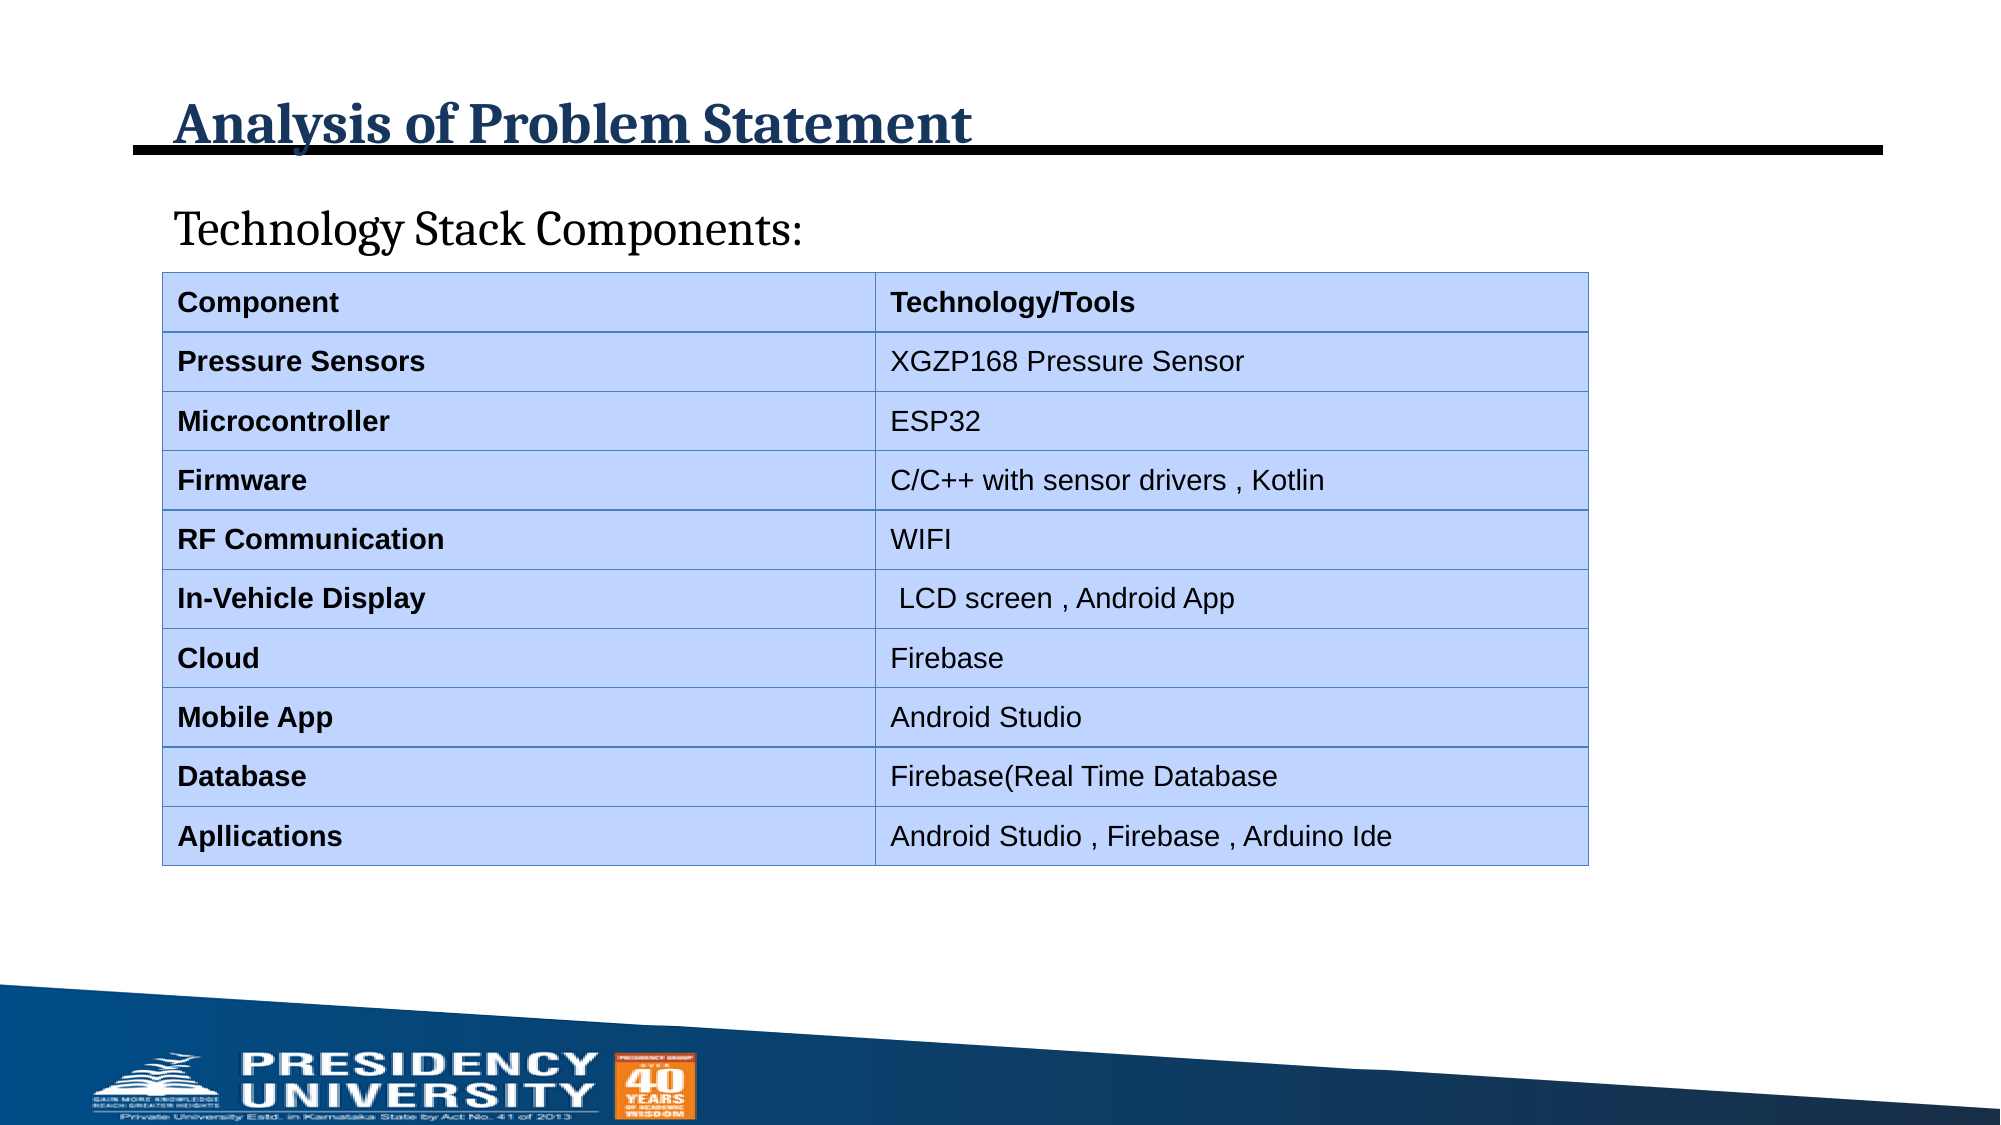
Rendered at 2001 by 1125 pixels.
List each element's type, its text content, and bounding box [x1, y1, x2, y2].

title Analysis of Problem Statement [133, 45, 1884, 125]
table_header Technology/Tools [876, 273, 1588, 331]
table_cell Android Studio [876, 688, 1588, 746]
list Technology Stack Components: [133, 187, 1884, 1000]
table_cell WIFI [876, 511, 1588, 569]
table_cell Apllications [163, 807, 875, 865]
table_cell In-Vehicle Display [163, 570, 875, 628]
table_cell Pressure Sensors [163, 333, 875, 391]
table_cell LCD screen , Android App [876, 570, 1588, 628]
table_cell Microcontroller [163, 392, 875, 450]
table_cell Mobile App [163, 688, 875, 746]
table_cell Android Studio , Firebase , Arduino Ide [876, 807, 1588, 865]
table_cell Firebase(Real Time Database [876, 748, 1588, 806]
table_cell XGZP168 Pressure Sensor [876, 333, 1588, 391]
table_cell ESP32 [876, 392, 1588, 450]
table_cell Cloud [163, 629, 875, 687]
table_cell Firebase [876, 629, 1588, 687]
table_cell C/C++ with sensor drivers , Kotlin [876, 451, 1588, 509]
table_header Component [163, 273, 875, 331]
picture [0, 982, 2000, 1125]
table_cell Database [163, 748, 875, 806]
table_cell RF Communication [163, 511, 875, 569]
table_cell Firmware [163, 451, 875, 509]
